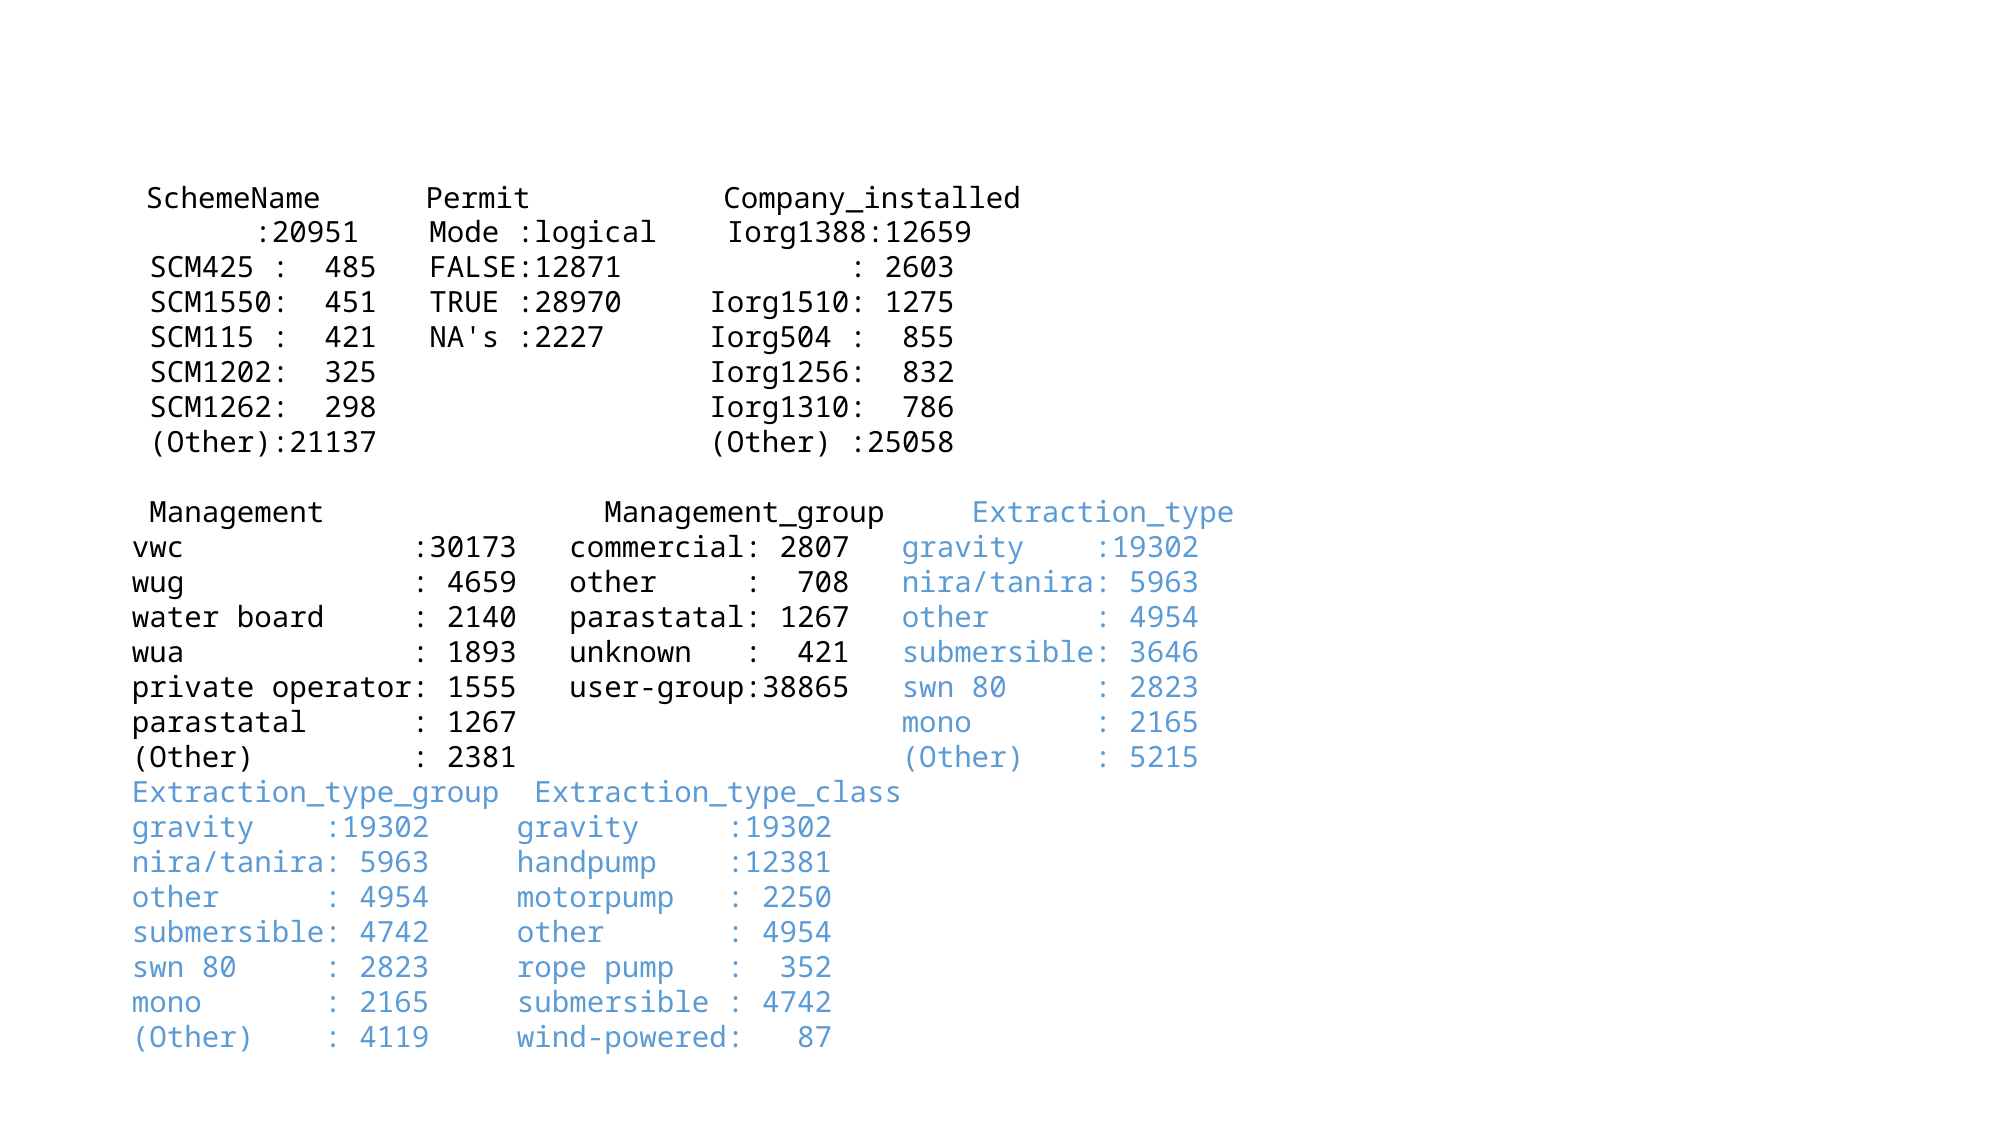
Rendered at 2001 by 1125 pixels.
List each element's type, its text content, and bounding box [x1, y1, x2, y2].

text_box SchemeName Permit Company_installed :20951 Mode :logical Iorg1388:12659 SCM425 : 485 FALSE:12871 : 2603 SCM1550: 451 TRUE :28970 Iorg1510: 1275 SCM115 : 421 NA's :2227 Iorg504 : 855 SCM1202: 325 Iorg1256: 832 SCM1262: 298 Iorg1310: 786 (Other):21137 (Other) :25058 Management Management_group Extraction_type vwc :30173 commercial: 2807 gravity :19302 wug : 4659 other : 708 nira/tanira: 5963 water board : 2140 parastatal: 1267 other : 4954 wua : 1893 unknown : 421 submersible: 3646 private operator: 1555 user-group:38865 swn 80 : 2823 parastatal : 1267 mono : 2165 (Other) : 2381 (Other) : 5215 Extraction_type_group Extraction_type_class gravity :19302 gravity :19302 nira/tanira: 5963 handpump :12381 other : 4954 motorpump : 2250 submersible: 4742 other : 4954 swn 80 : 2823 rope pump : 352 mono : 2165 submersible : 4742 (Other) : 4119 wind-powered: 87 [117, 171, 1624, 1061]
